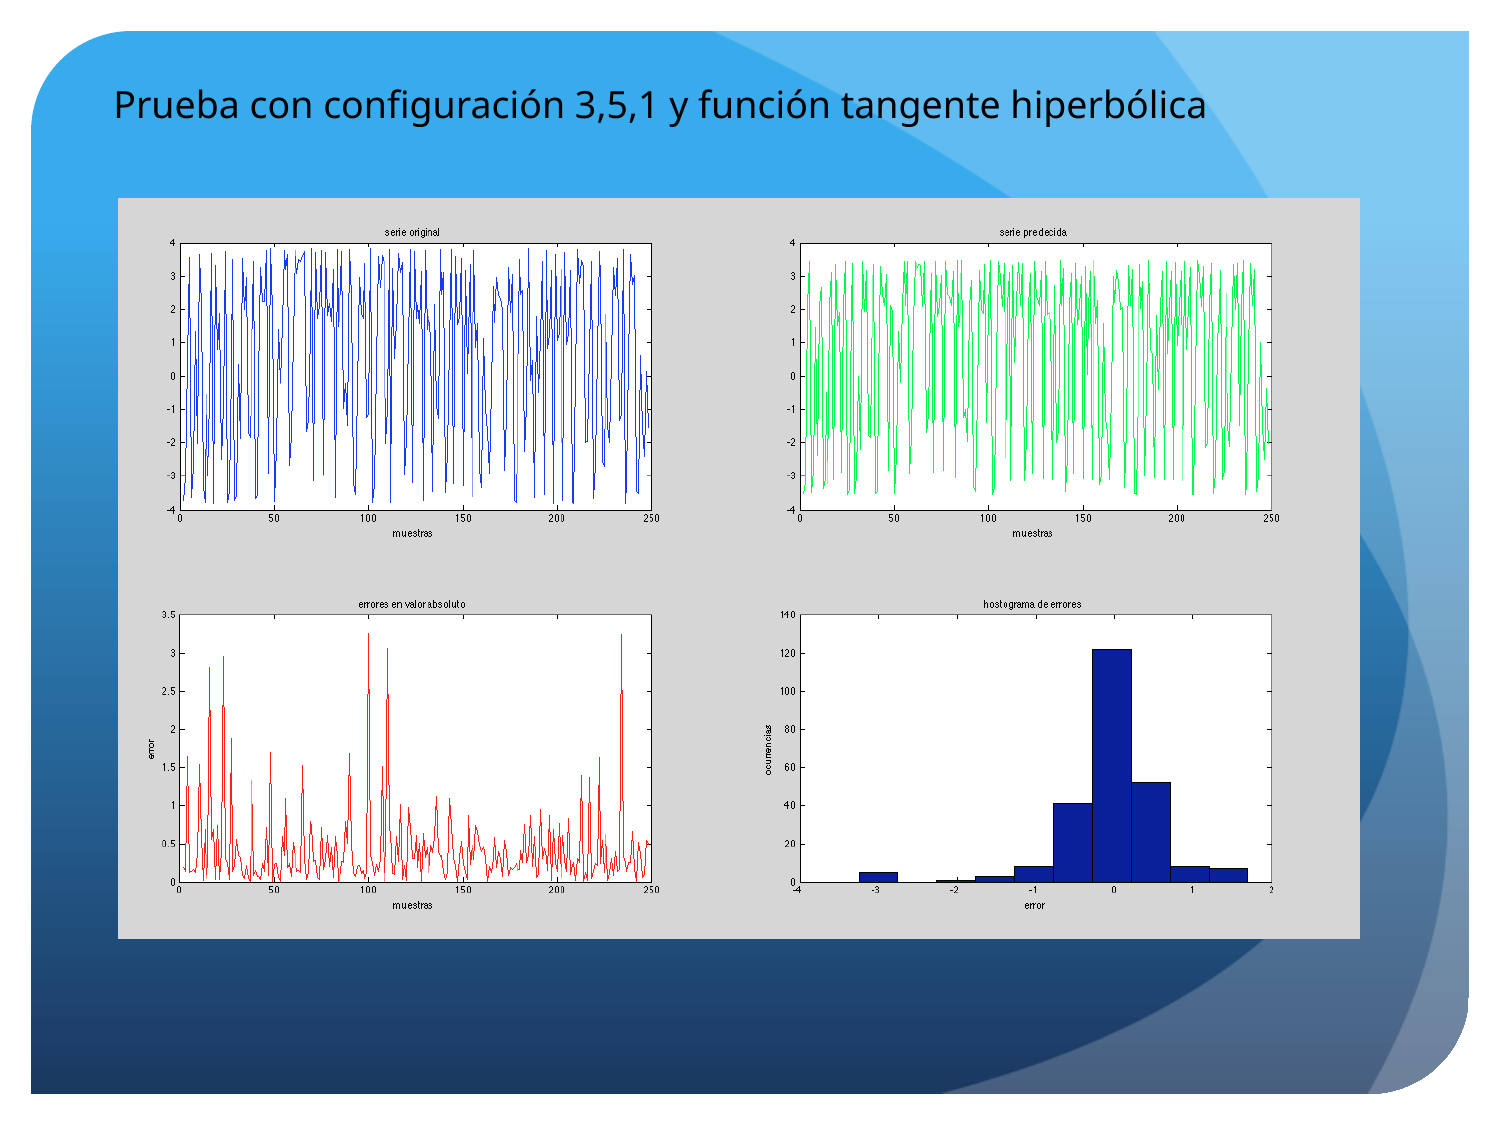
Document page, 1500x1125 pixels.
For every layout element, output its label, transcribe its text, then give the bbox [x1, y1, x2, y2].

picture [24, 30, 1473, 1094]
text_box Prueba con configuración 3,5,1 y función tangente hiperbólica [98, 73, 1479, 134]
